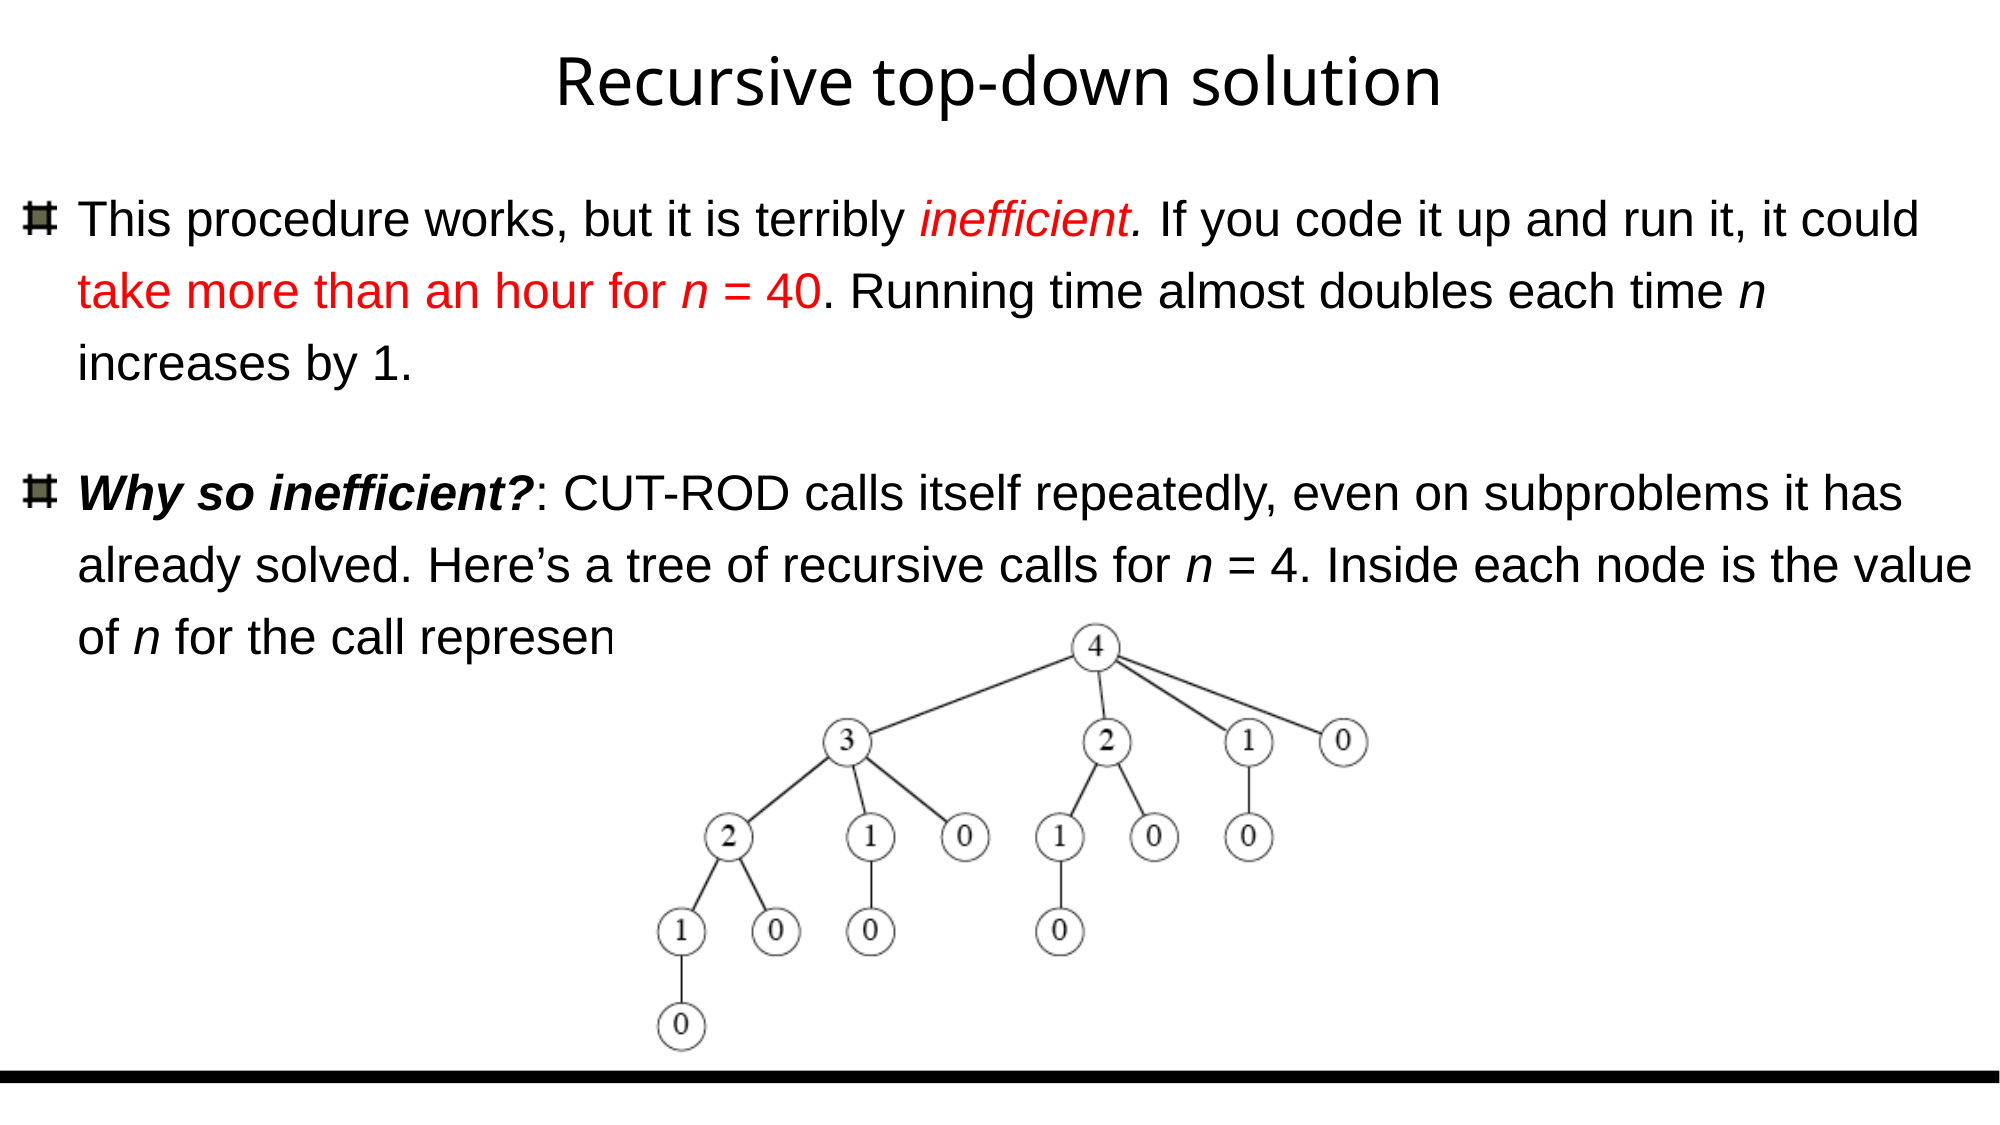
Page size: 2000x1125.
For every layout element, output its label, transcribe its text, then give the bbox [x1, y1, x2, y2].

picture [21, 472, 57, 508]
picture [611, 612, 1385, 1063]
picture [21, 199, 57, 235]
title Recursive top-down solution [10, 9, 1990, 148]
list This procedure works, but it is terribly inefficient. If you code it up and run it, it could take more than an hour for n = 40. Running time almost doubles each time n increases by 1. Why so inefficient?: CUT-ROD calls itself repeatedly, even on subproblems it has already solved. Here’s a tree of recursive calls for n = 4. Inside each node is the value of n for the call represented by the node: [5, 166, 1993, 1063]
